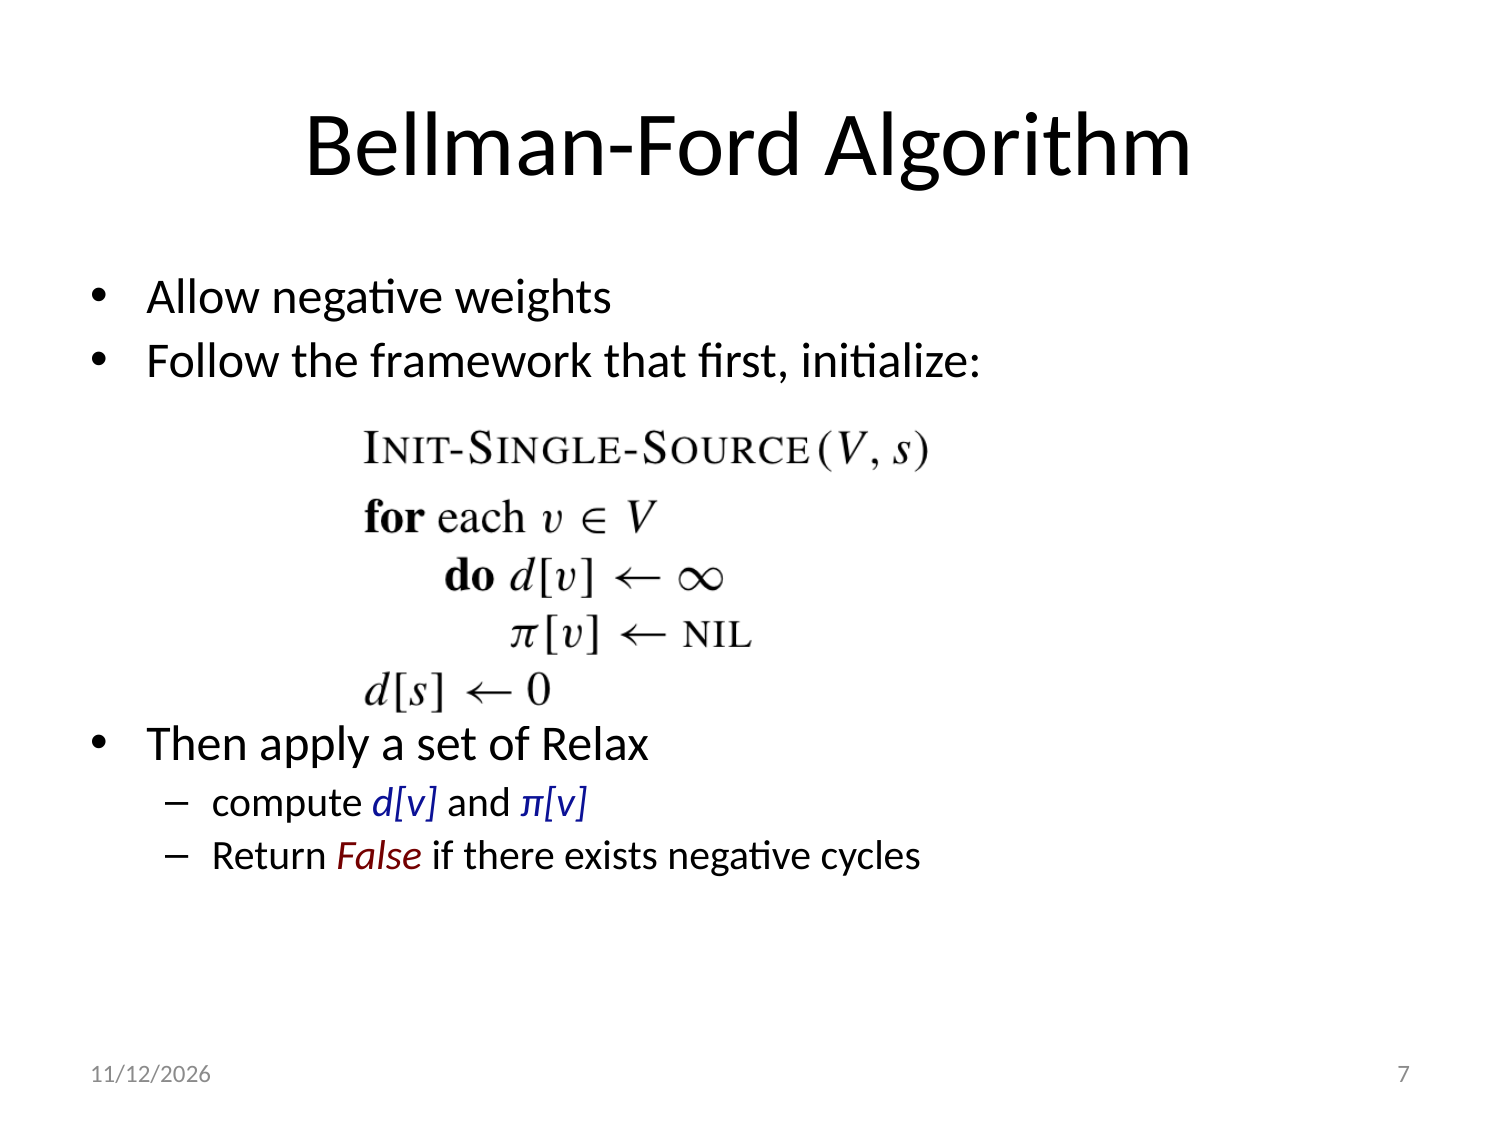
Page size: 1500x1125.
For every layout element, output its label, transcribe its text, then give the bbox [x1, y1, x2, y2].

picture [349, 412, 968, 726]
title Bellman-Ford Algorithm [75, 45, 1425, 233]
list Allow negative weights Follow the framework that first, initialize: Then apply a set of Relax compute d[v] and π[v] Return False if there exists negative cycles [75, 262, 1425, 1005]
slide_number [75, 1042, 425, 1103]
slide_number 7 [1074, 1042, 1425, 1103]
